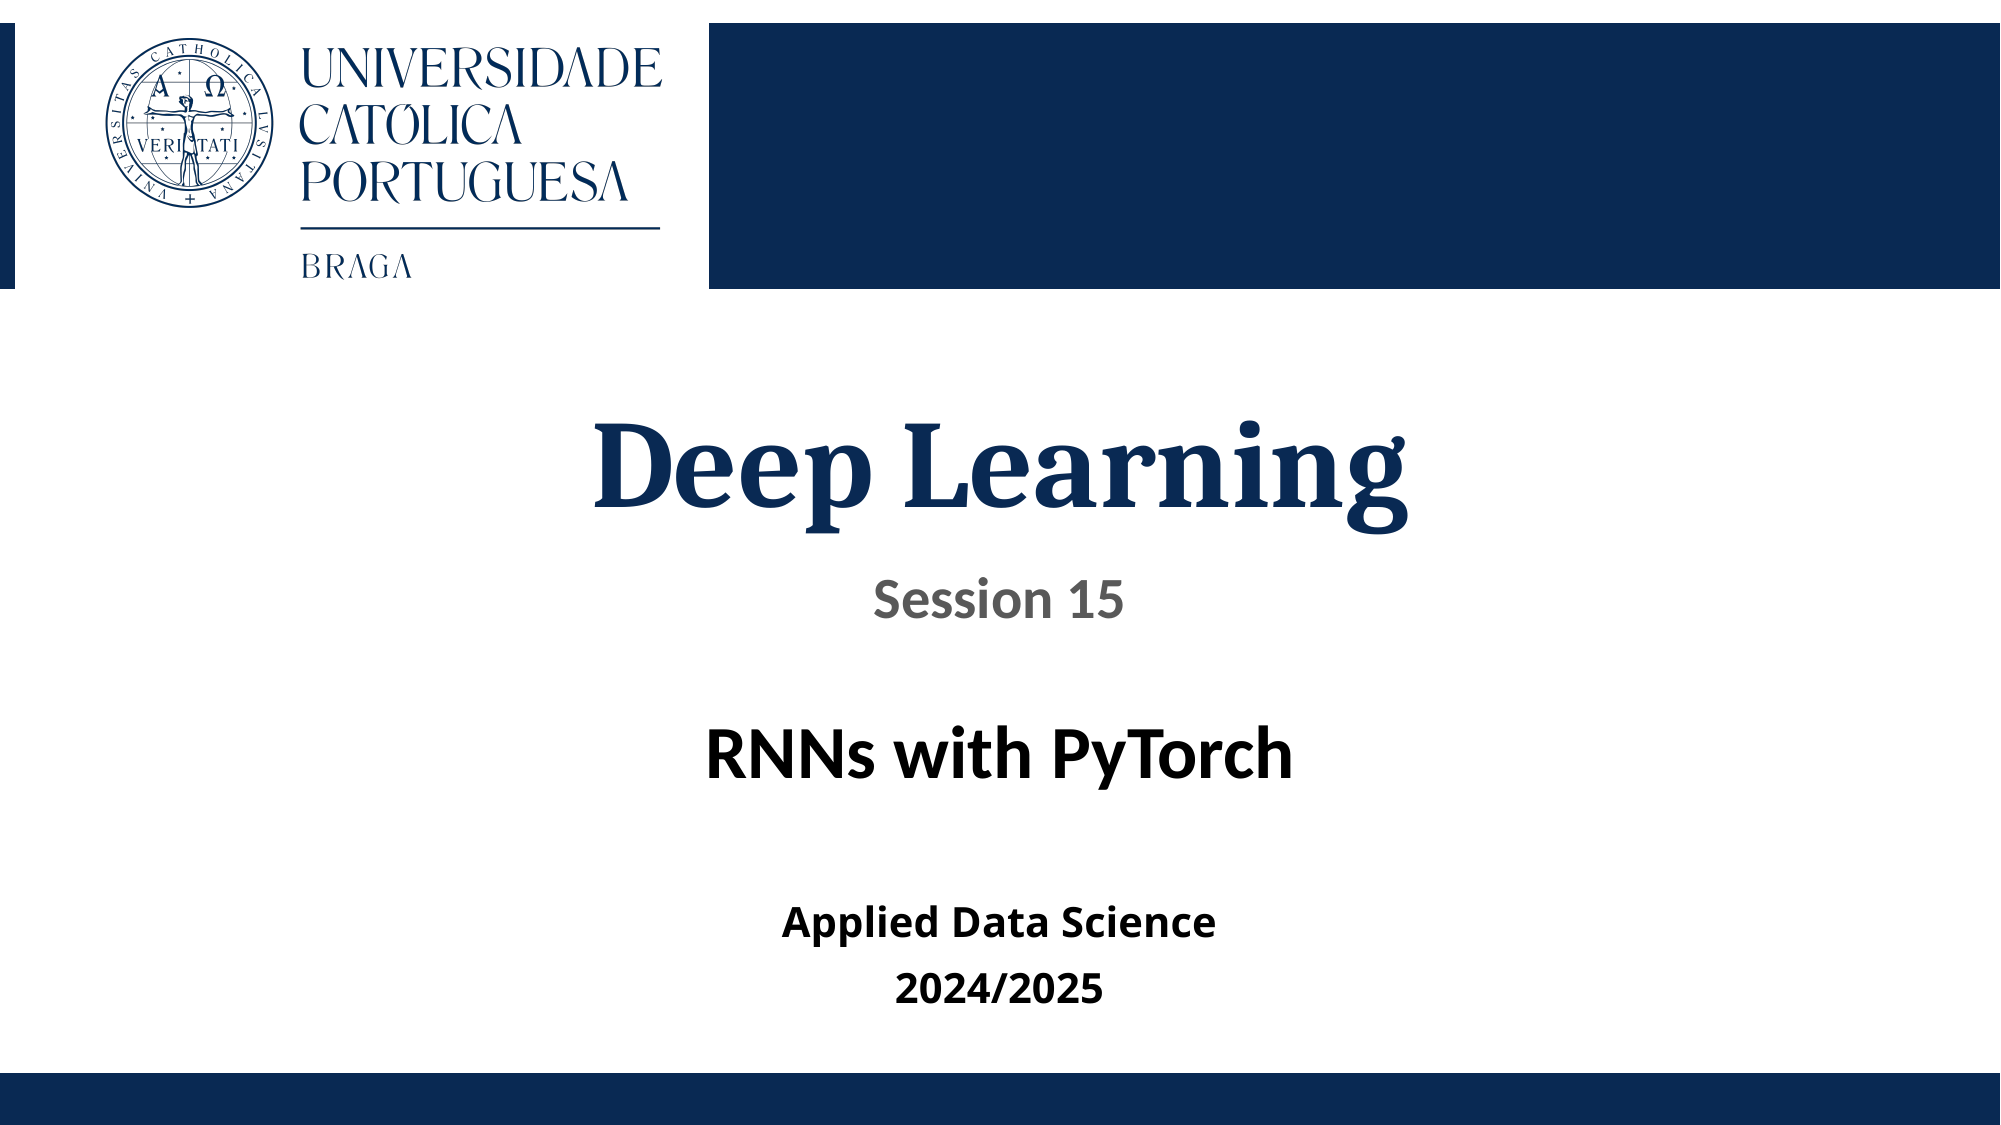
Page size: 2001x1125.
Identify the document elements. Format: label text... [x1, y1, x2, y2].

text_box [709, 23, 2000, 289]
text_box [0, 23, 15, 289]
text_box Deep Learning [92, 381, 1908, 553]
text_box Applied Data Science 2024/2025 [249, 821, 1750, 1073]
picture [95, 20, 681, 293]
text_box Session 15 [245, 553, 1755, 638]
text_box [0, 1073, 2000, 1125]
text_box RNNs with PyTorch [406, 696, 1595, 802]
